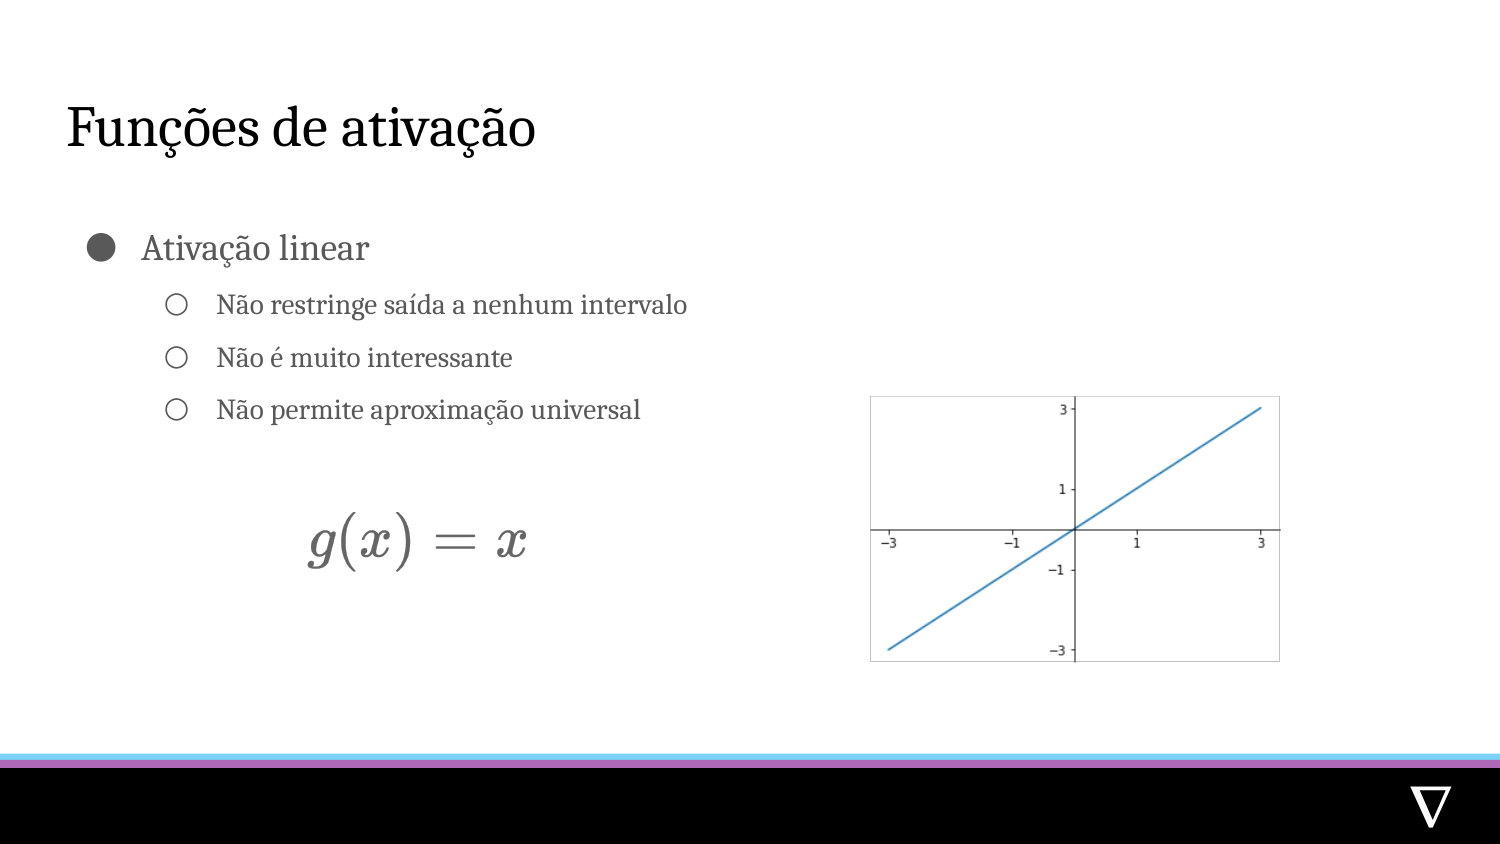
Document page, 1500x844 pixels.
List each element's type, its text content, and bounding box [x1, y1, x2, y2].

picture [1405, 781, 1455, 831]
title Funções de ativação [51, 72, 1449, 167]
picture [857, 383, 1293, 675]
picture [306, 506, 530, 578]
list Ativação linear Não restringe saída a nenhum intervalo Não é muito interessante Não permite aproximação universal [51, 185, 1449, 747]
